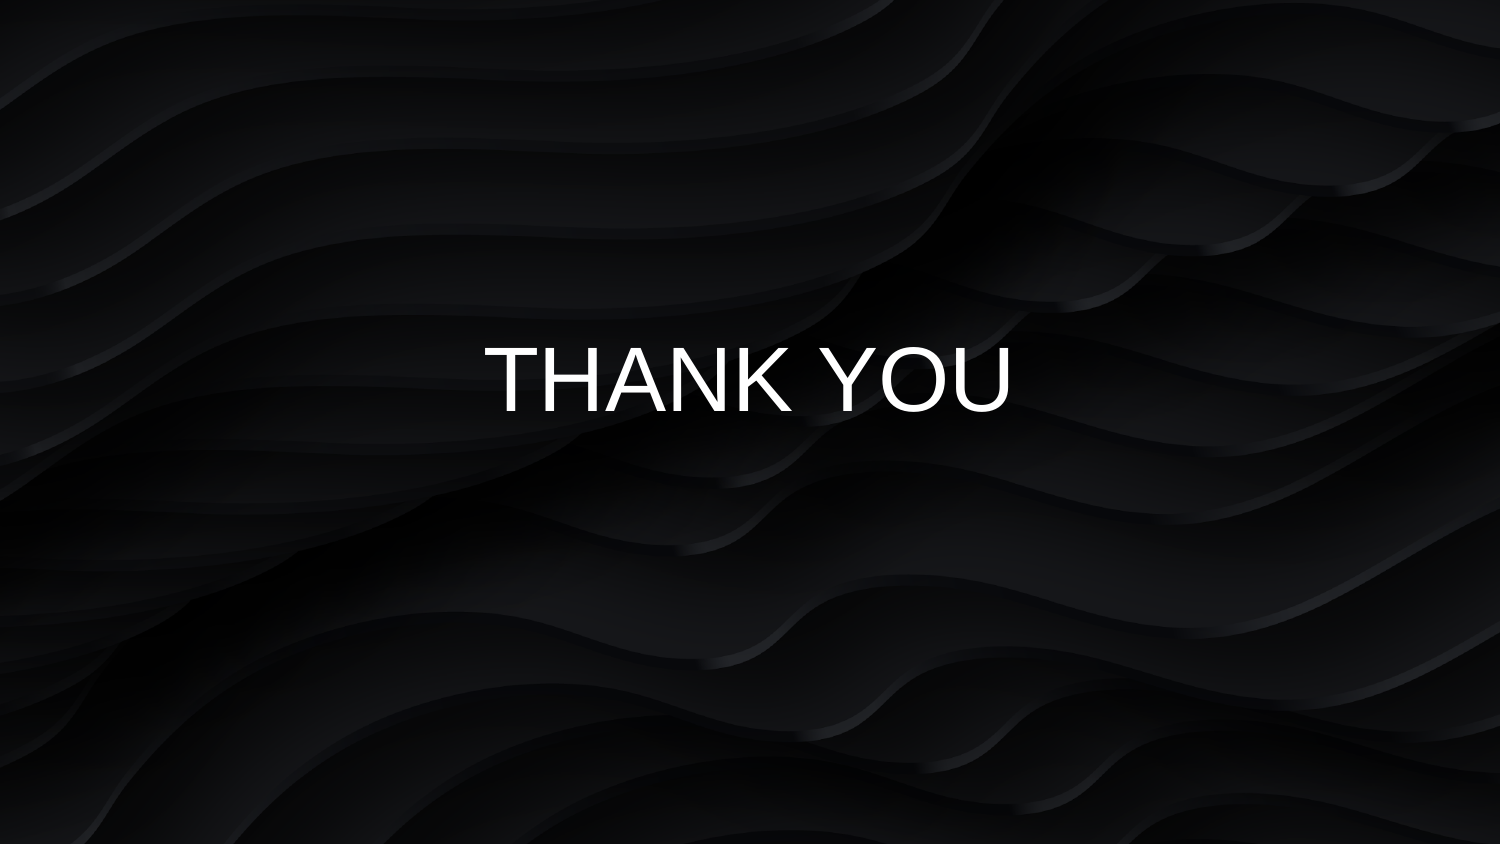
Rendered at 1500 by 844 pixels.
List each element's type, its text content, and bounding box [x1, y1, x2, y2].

text_box THANK YOU [374, 312, 1125, 437]
picture [0, 0, 1500, 844]
